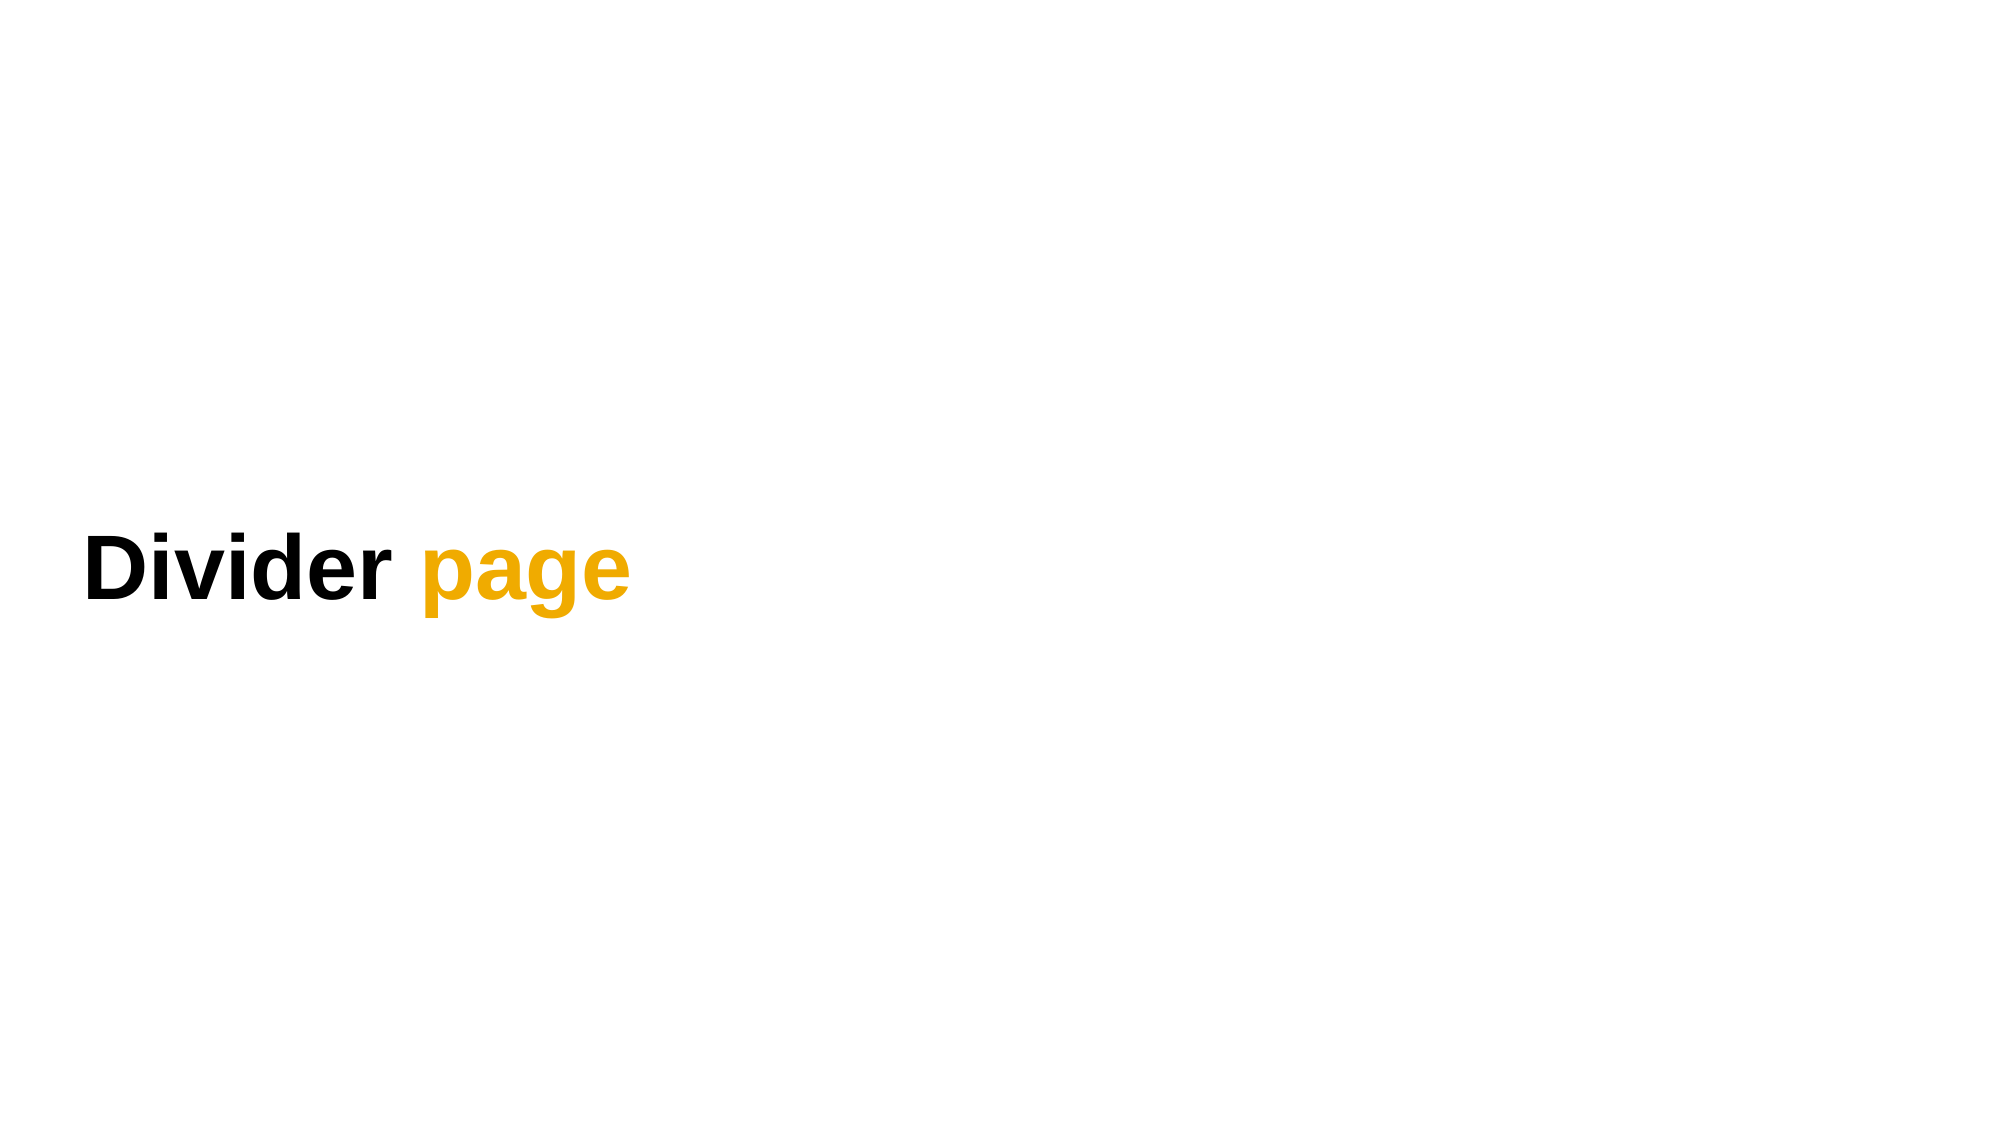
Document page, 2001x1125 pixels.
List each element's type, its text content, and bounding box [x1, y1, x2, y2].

title Divider page [82, 506, 1918, 619]
